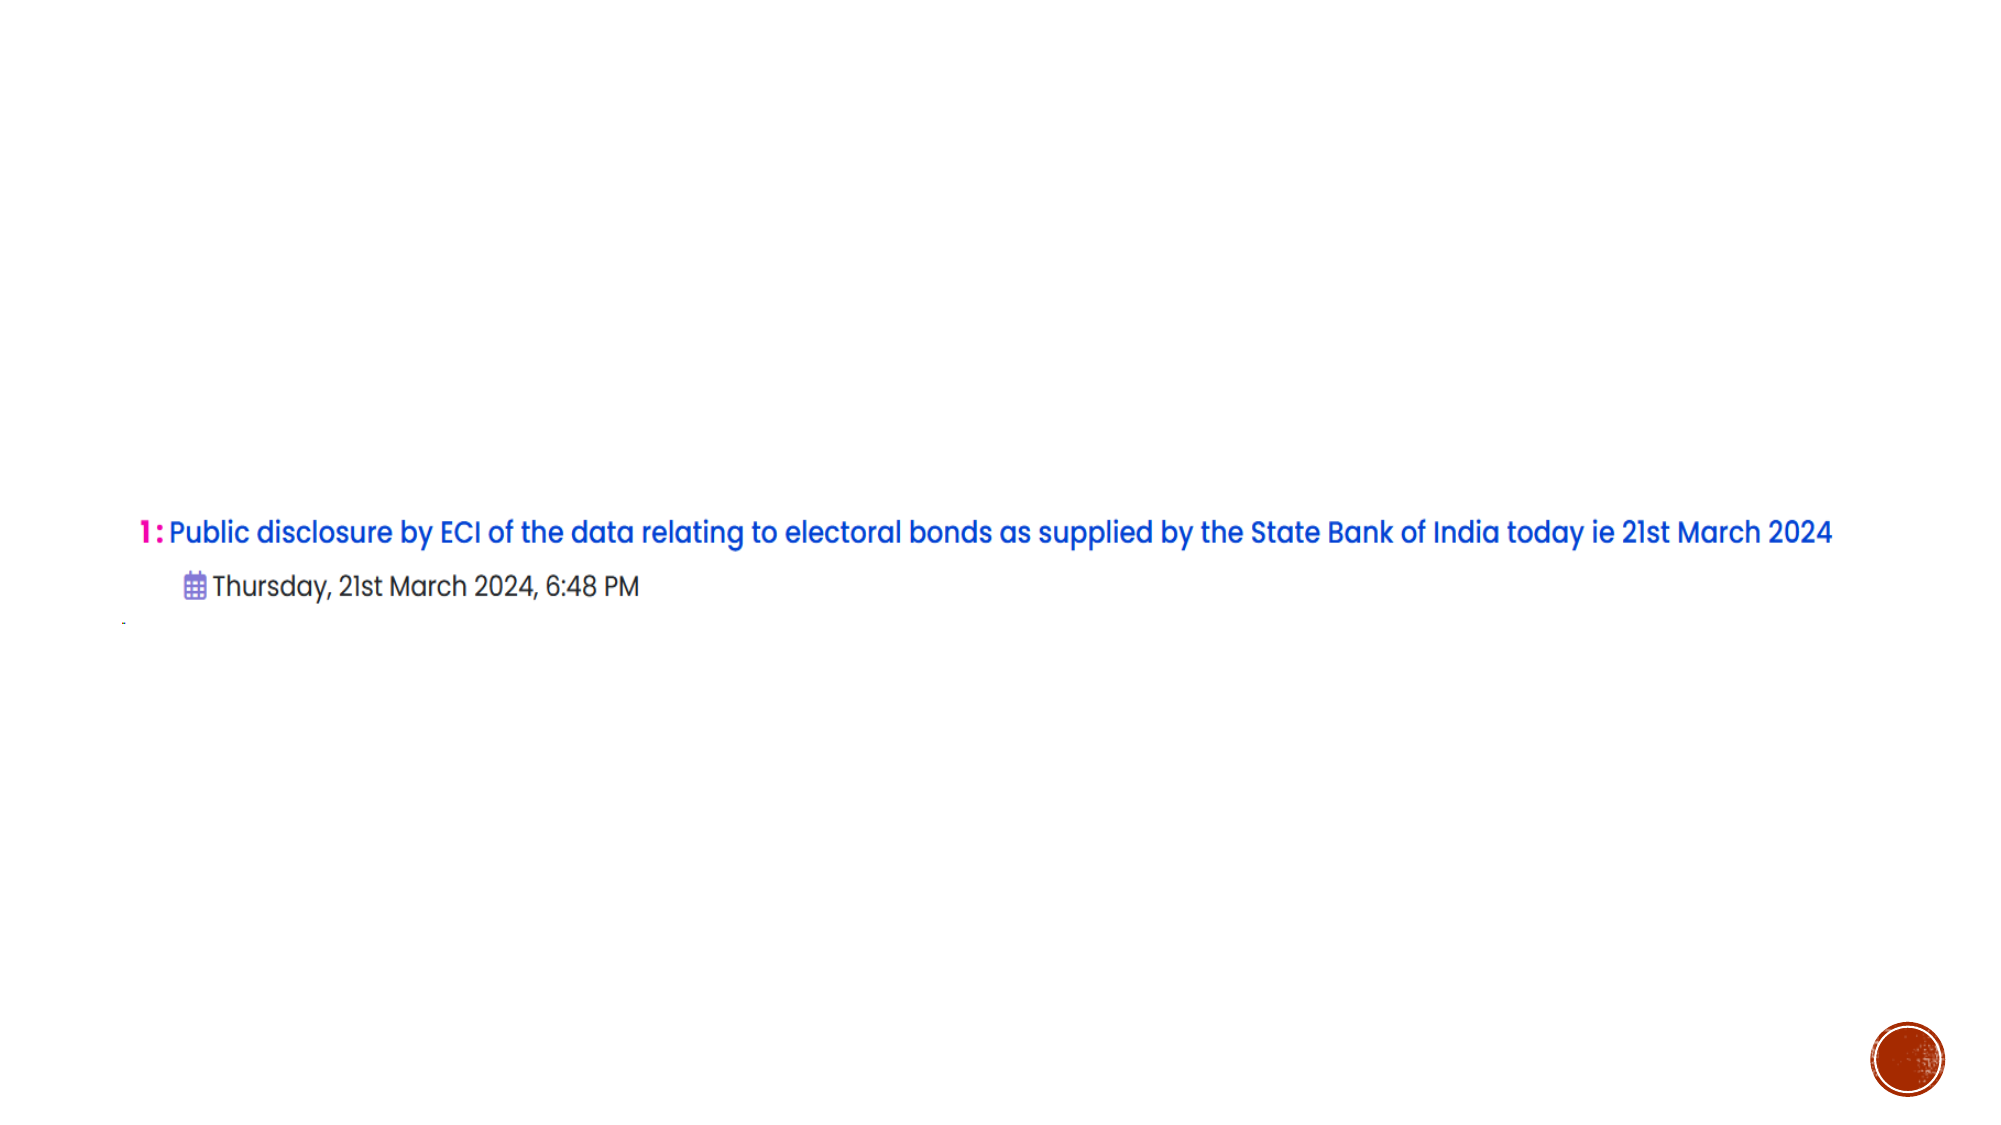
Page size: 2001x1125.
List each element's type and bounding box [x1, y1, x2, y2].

picture [123, 501, 1864, 624]
